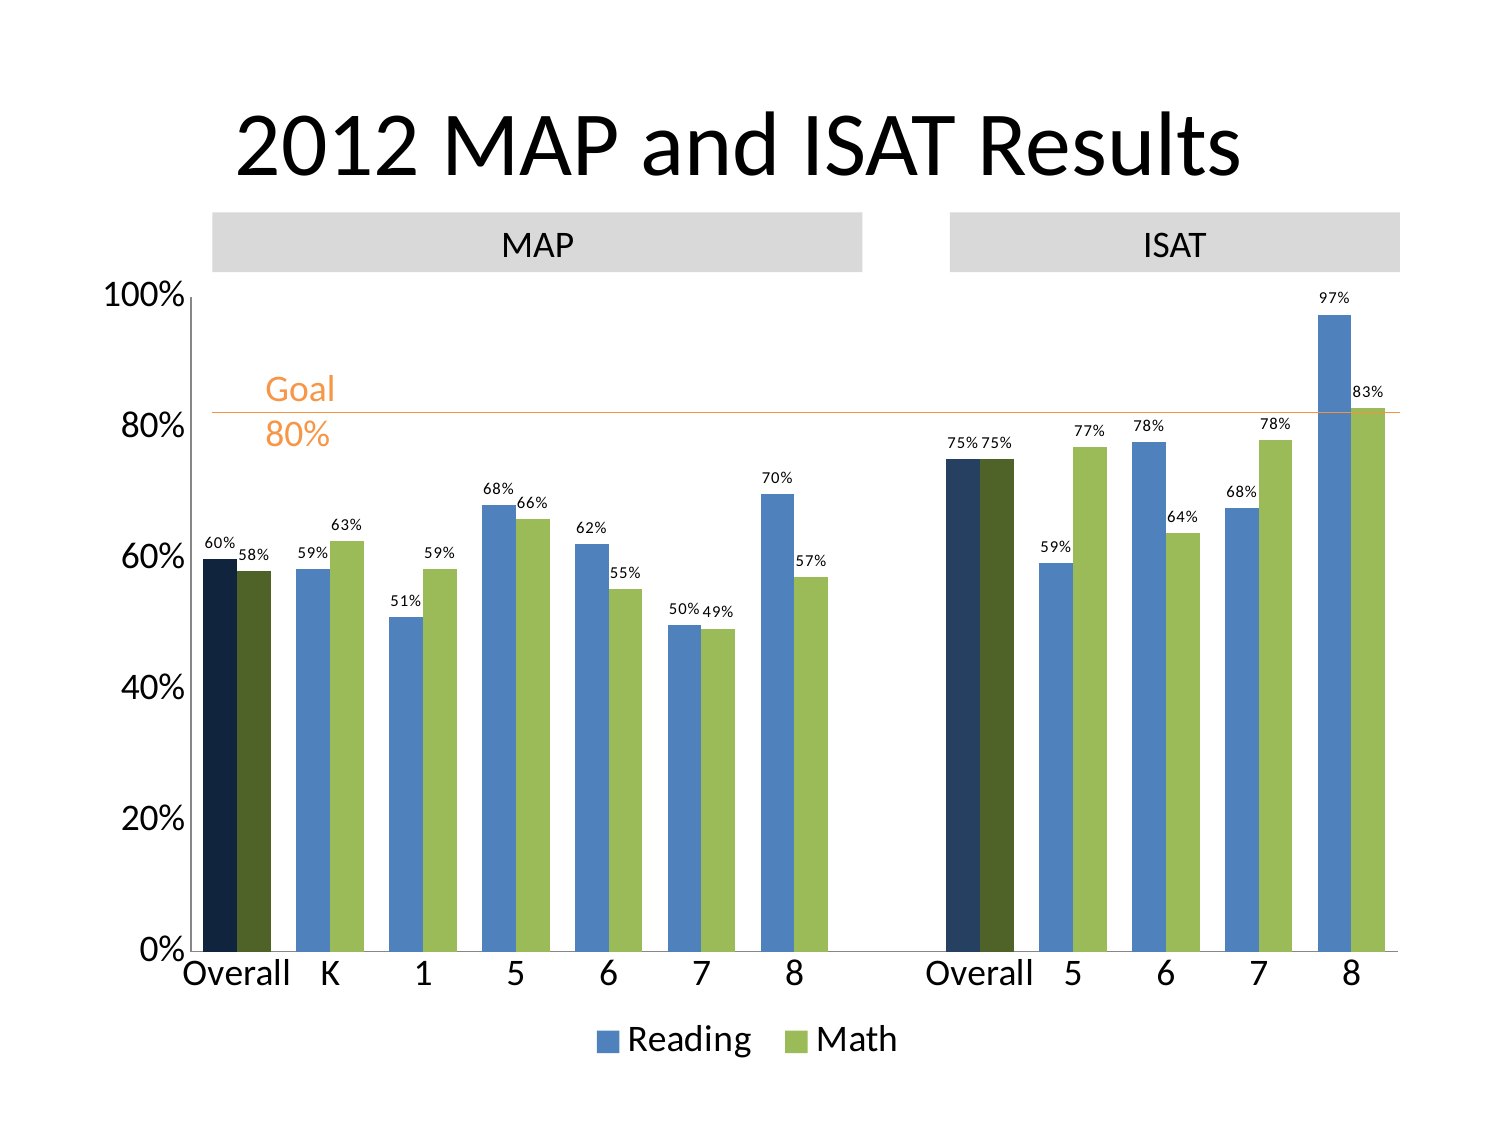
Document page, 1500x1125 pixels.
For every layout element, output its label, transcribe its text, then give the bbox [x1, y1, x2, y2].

title 2012 MAP and ISAT Results [75, 45, 1425, 233]
text_box ISAT [949, 212, 1400, 260]
chart [74, 262, 1426, 1076]
text_box MAP [212, 212, 863, 260]
